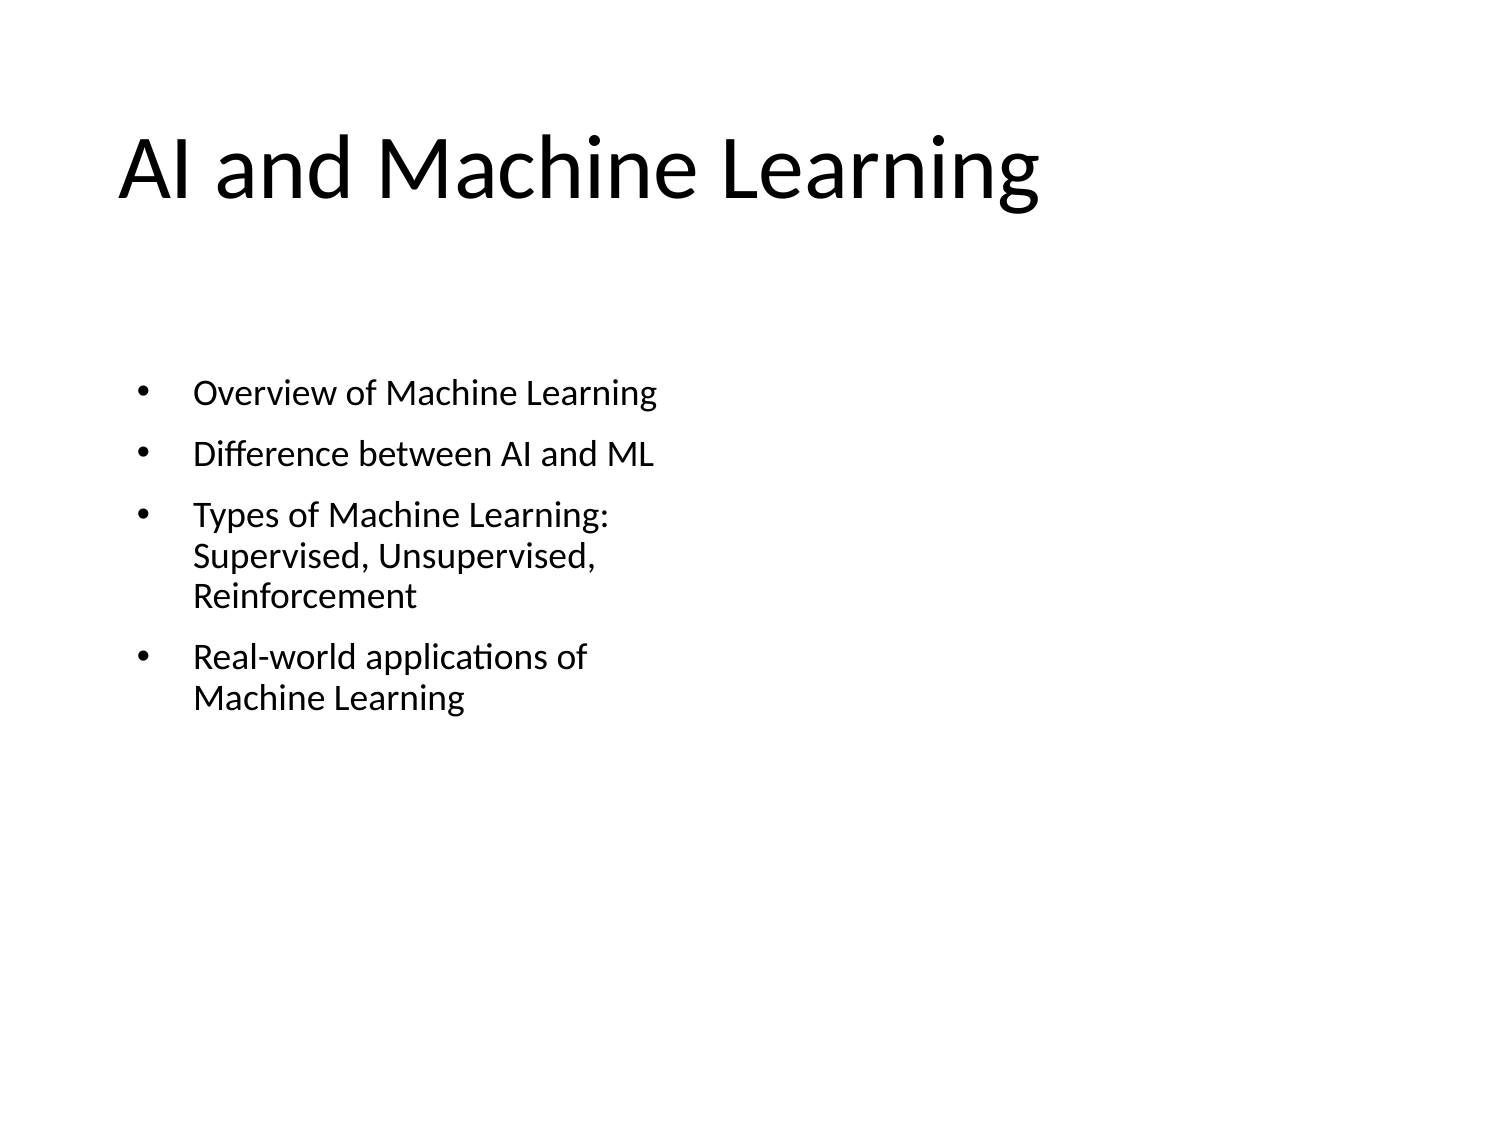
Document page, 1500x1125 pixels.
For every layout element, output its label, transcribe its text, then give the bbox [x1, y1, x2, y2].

list Overview of Machine Learning Difference between AI and ML Types of Machine Learning: Supervised, Unsupervised, Reinforcement Real-world applications of Machine Learning [103, 299, 741, 1014]
title AI and Machine Learning [103, 59, 1397, 278]
